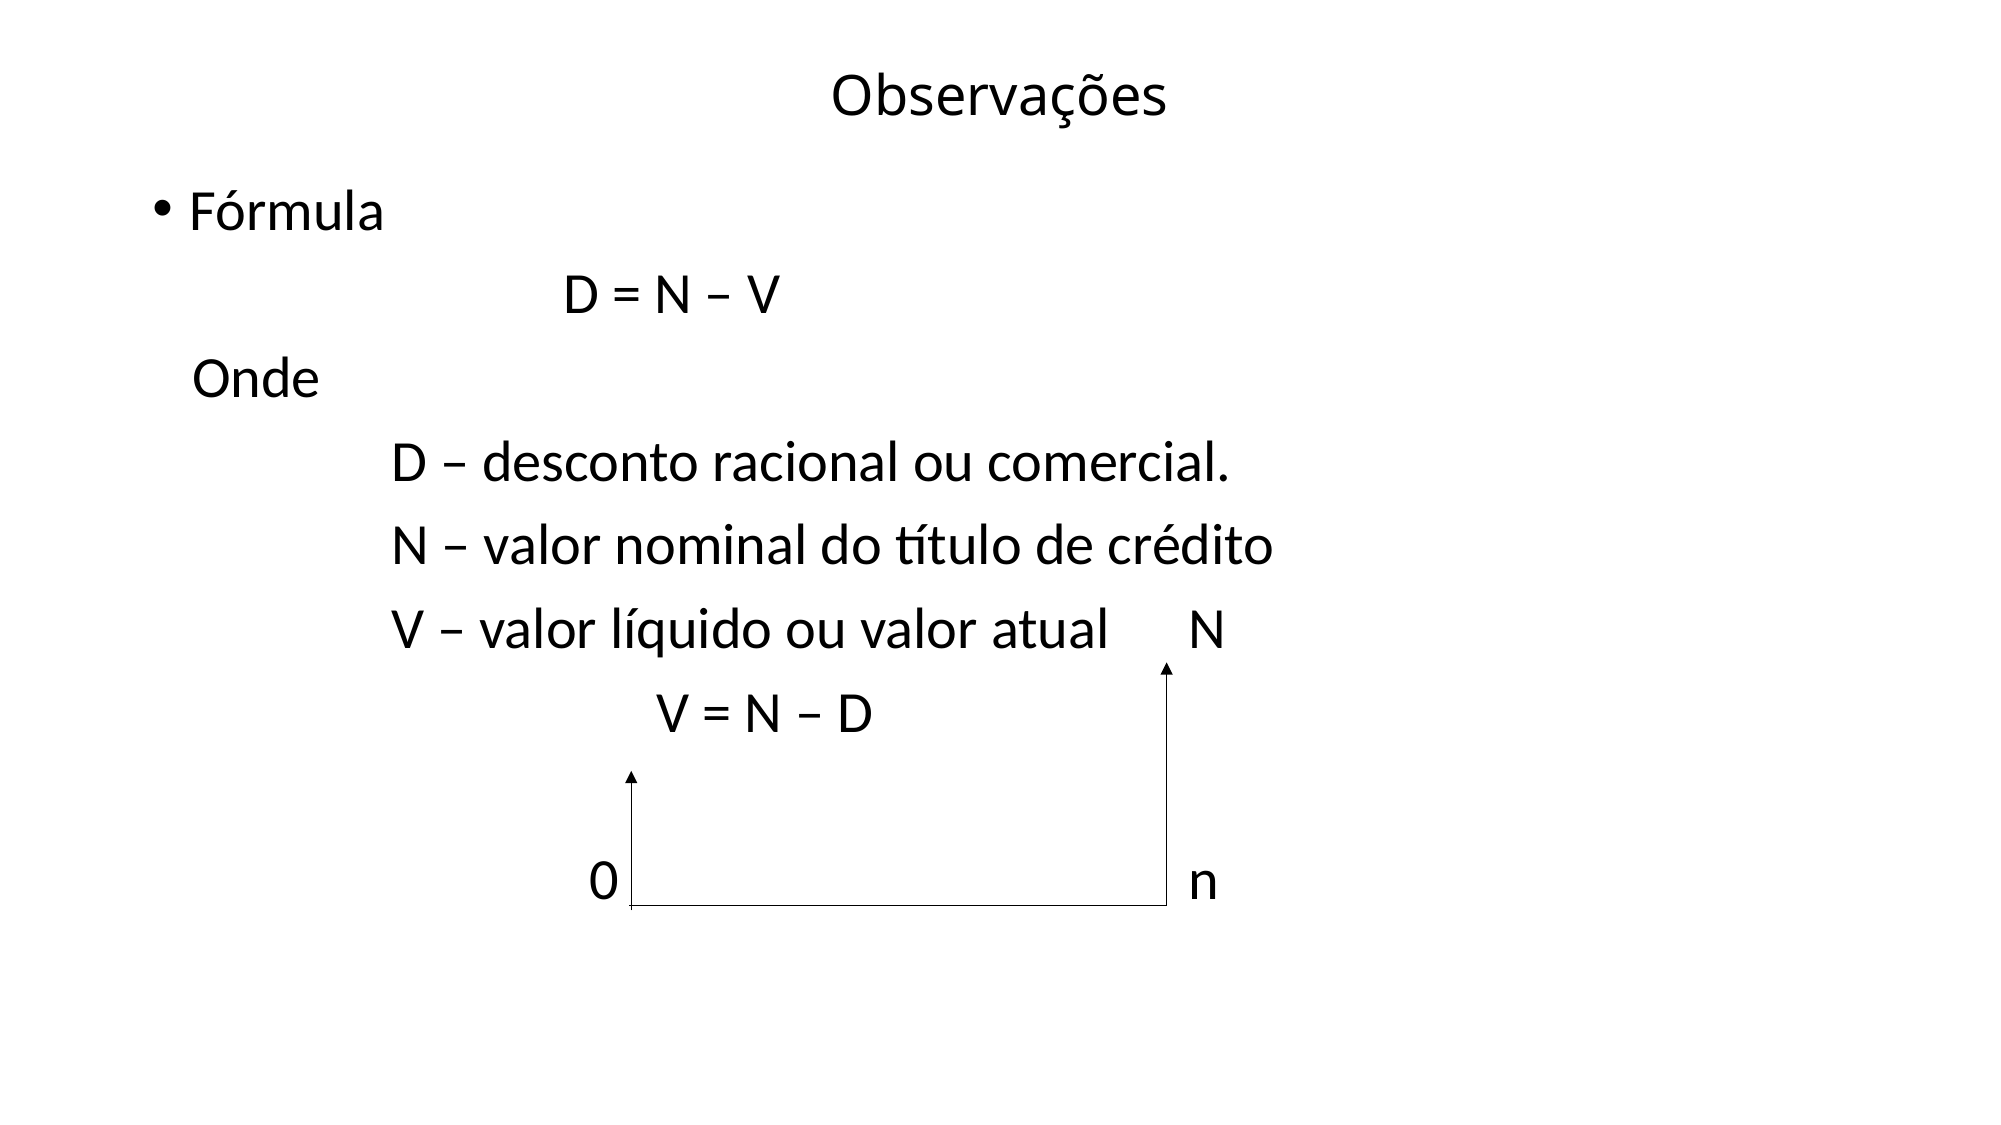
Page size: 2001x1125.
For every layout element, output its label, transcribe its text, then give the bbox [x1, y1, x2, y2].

title Observações [137, 59, 1863, 136]
list Fórmula D = N – V Onde D – desconto racional ou comercial. N – valor nominal do título de crédito V – valor líquido ou valor atual N V = N – D 0 n [137, 172, 1863, 1092]
